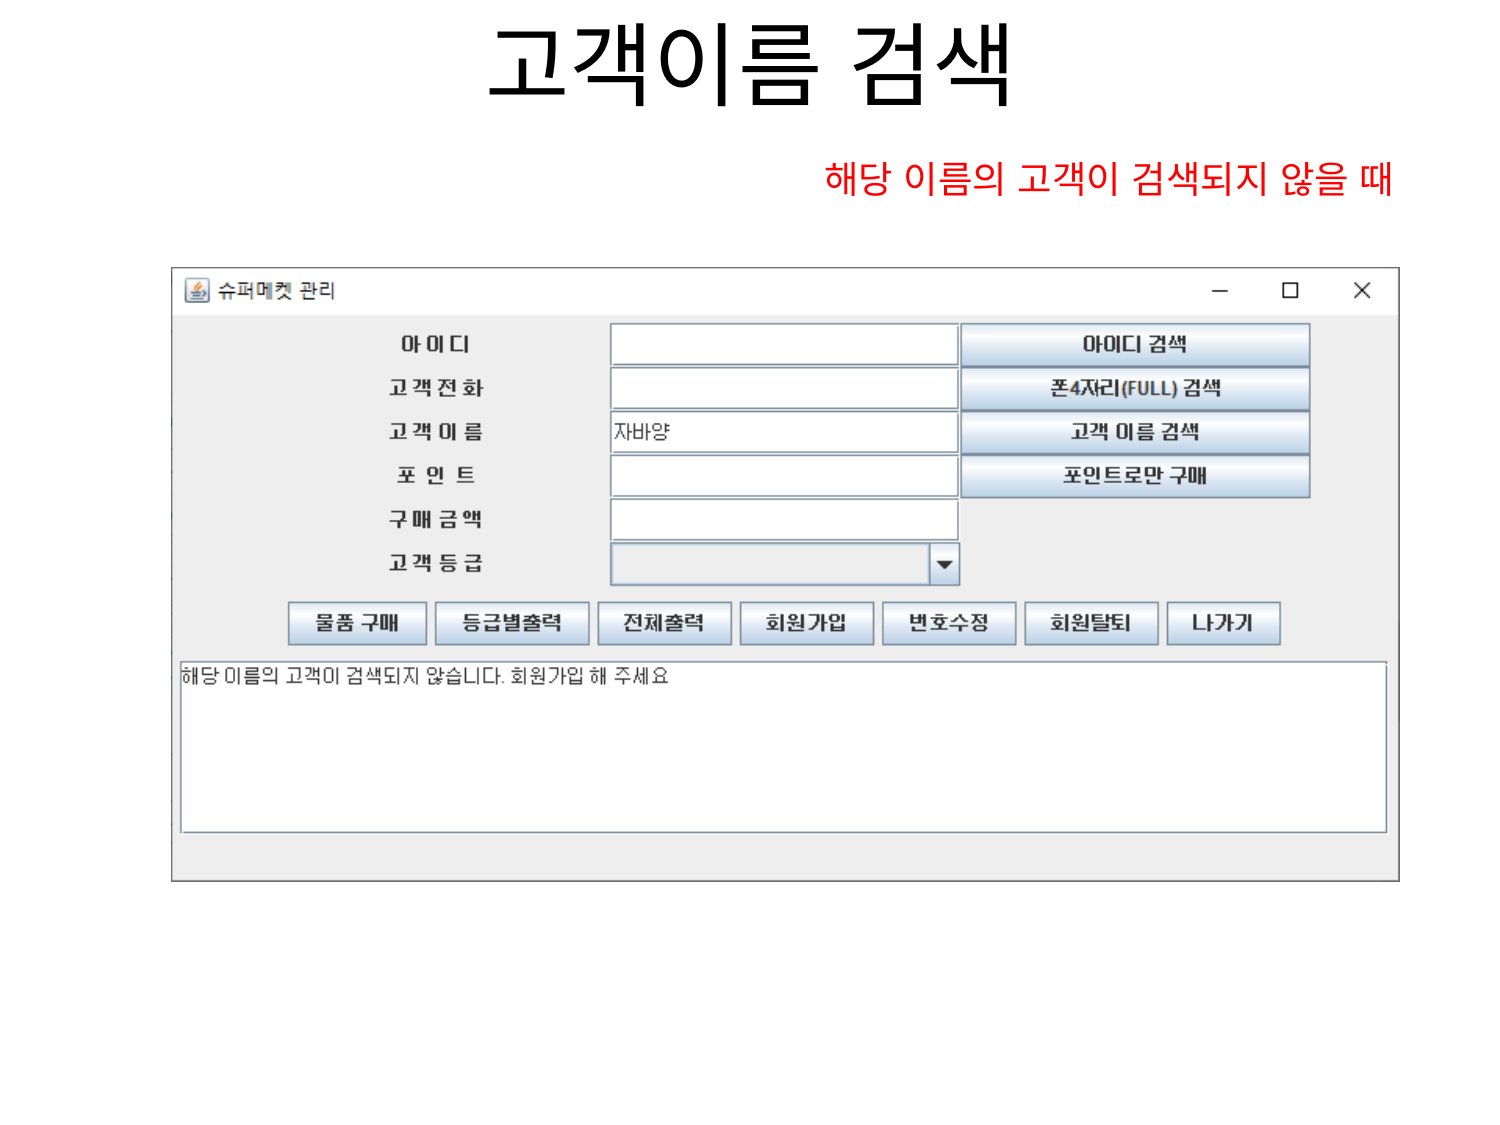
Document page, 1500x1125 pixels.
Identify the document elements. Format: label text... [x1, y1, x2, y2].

picture [170, 266, 1400, 882]
text_box 해당 이름의 고객이 검색되지 않을 때 [809, 148, 1410, 209]
title 고객이름 검색 [2, 0, 1500, 126]
